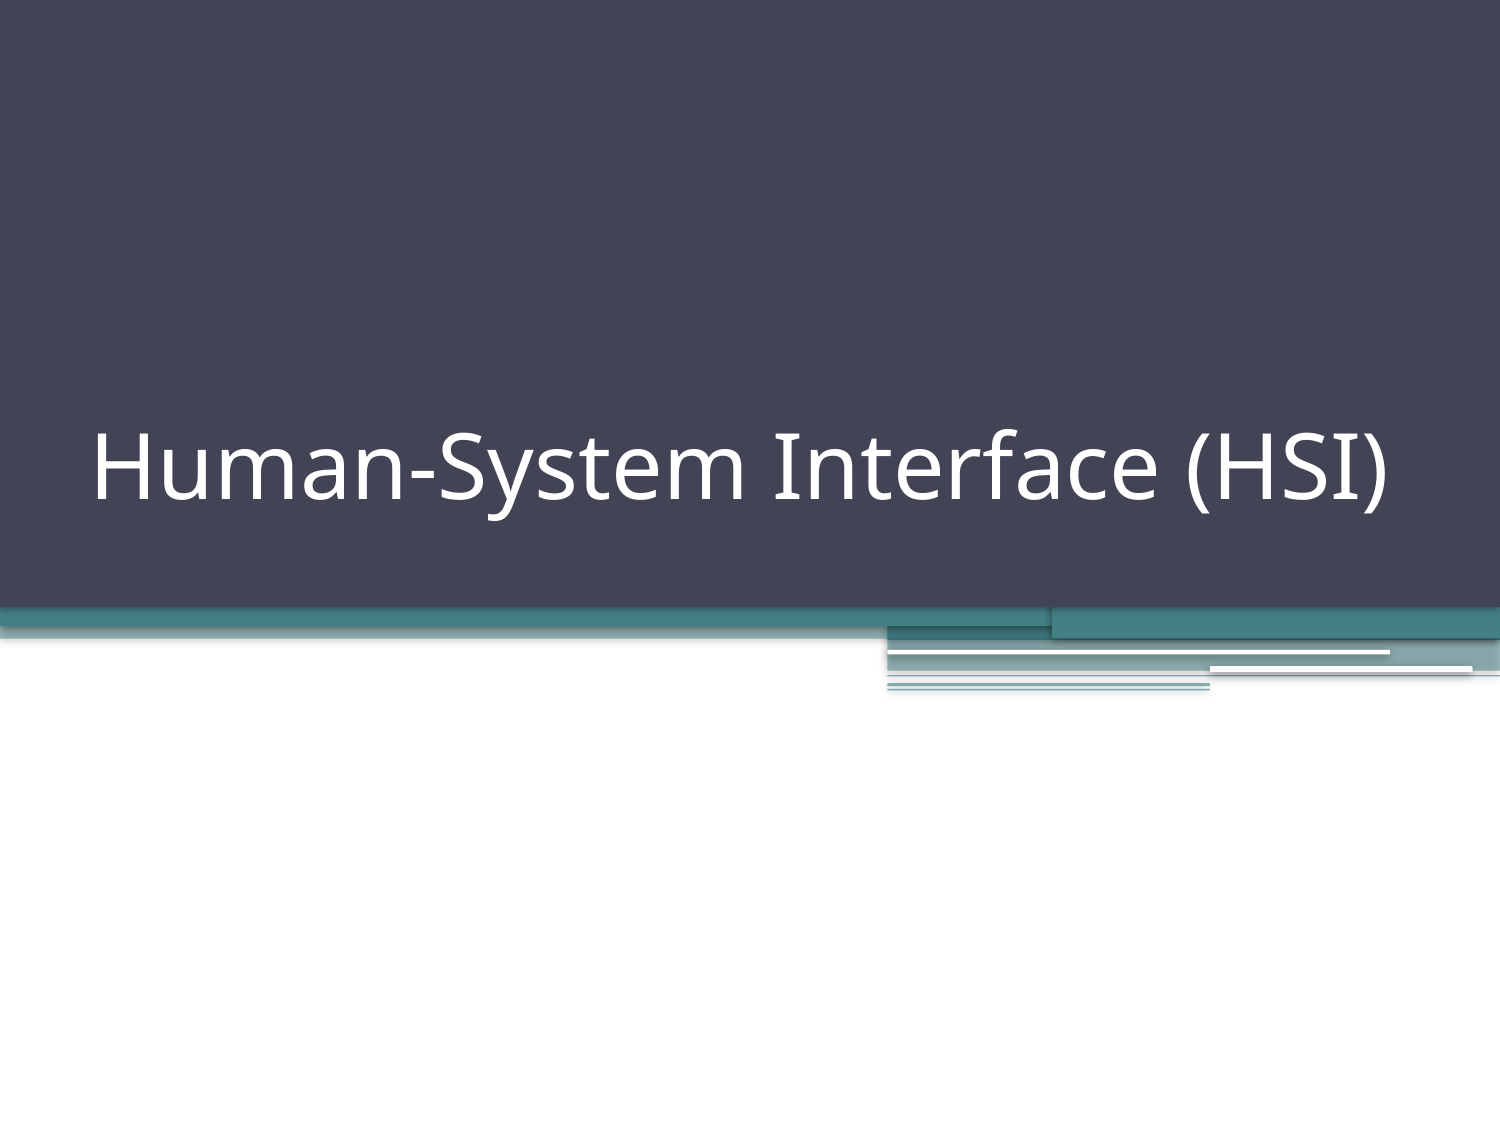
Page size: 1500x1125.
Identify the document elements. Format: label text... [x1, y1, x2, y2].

title Human-System Interface (HSI) [75, 394, 1463, 636]
